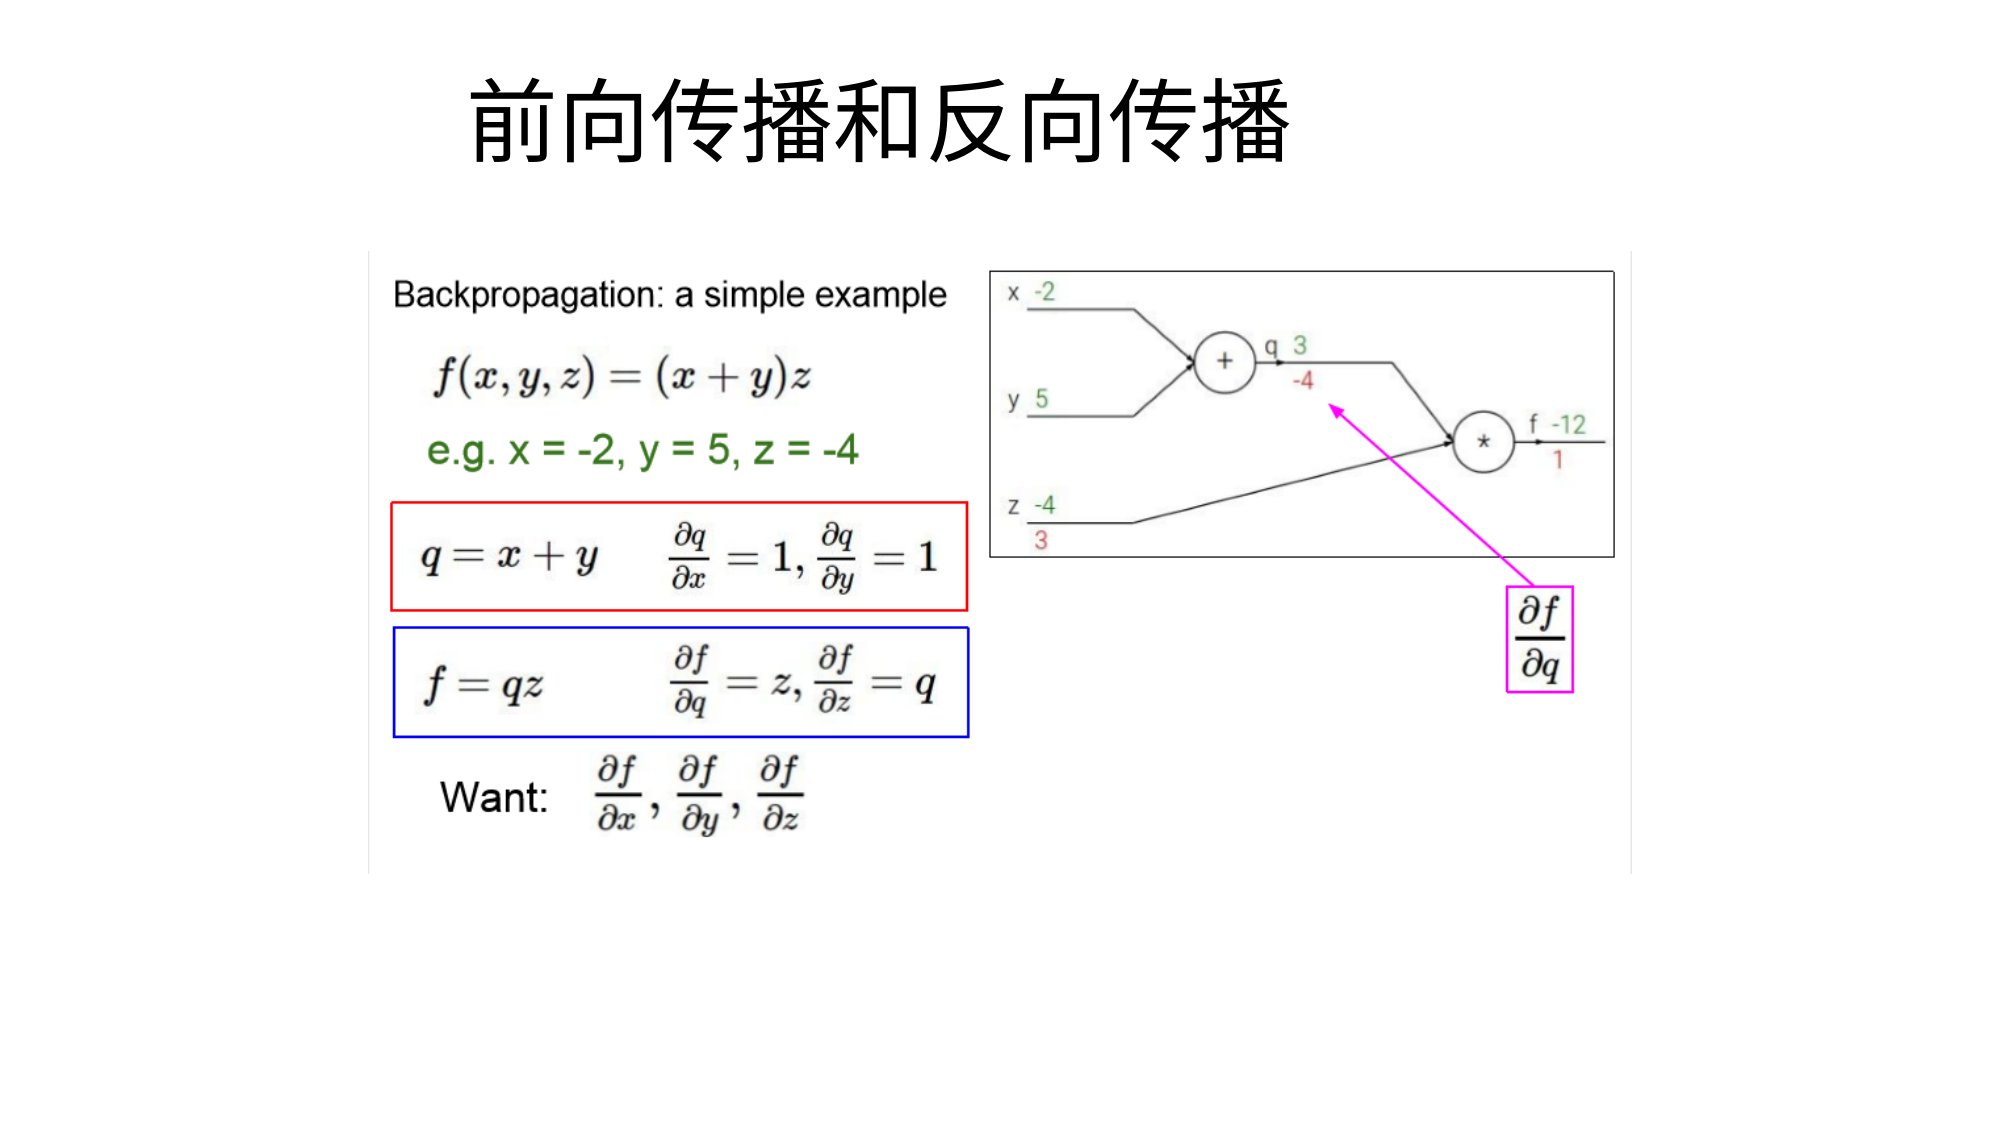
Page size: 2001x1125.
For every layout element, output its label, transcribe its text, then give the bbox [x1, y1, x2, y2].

title 前向传播和反向传播 [409, 66, 1672, 185]
picture [367, 251, 1632, 874]
